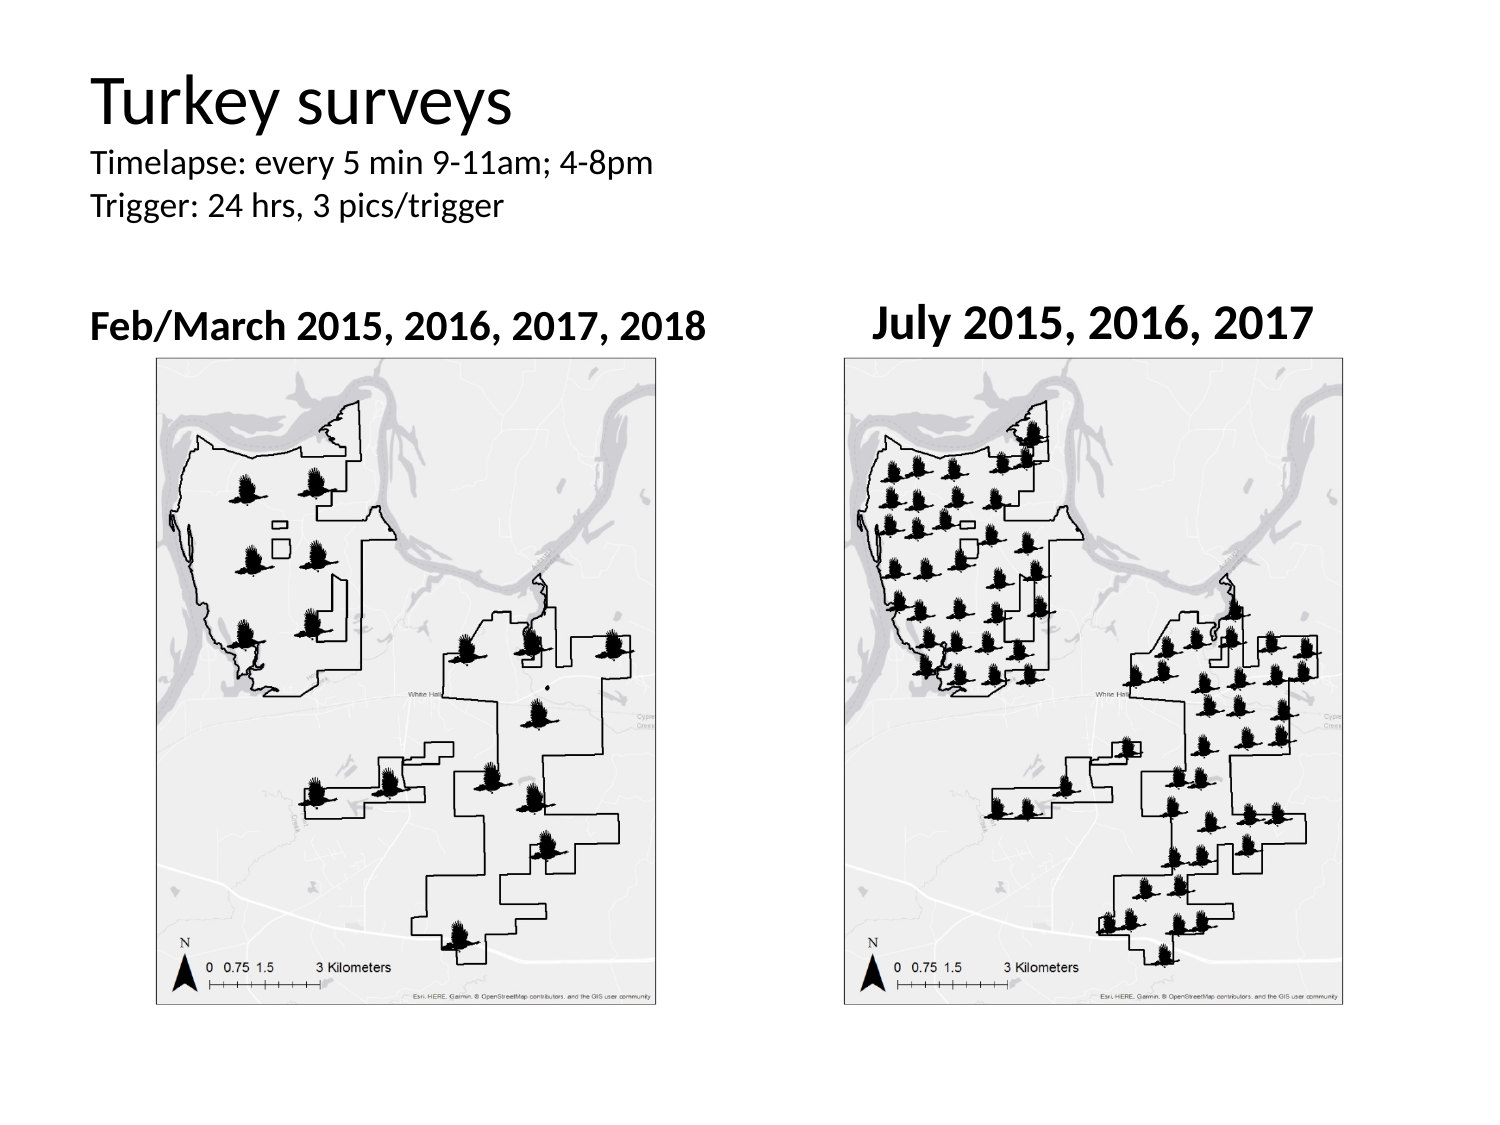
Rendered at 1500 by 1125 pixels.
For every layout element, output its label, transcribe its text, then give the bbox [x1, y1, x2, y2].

list July 2015, 2016, 2017 [761, 251, 1425, 357]
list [842, 356, 1345, 1006]
title Turkey surveys Timelapse: every 5 min 9-11am; 4-8pm Trigger: 24 hrs, 3 pics/trigger [75, 45, 1425, 233]
list Feb/March 2015, 2016, 2017, 2018 [75, 251, 761, 357]
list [155, 356, 658, 1006]
